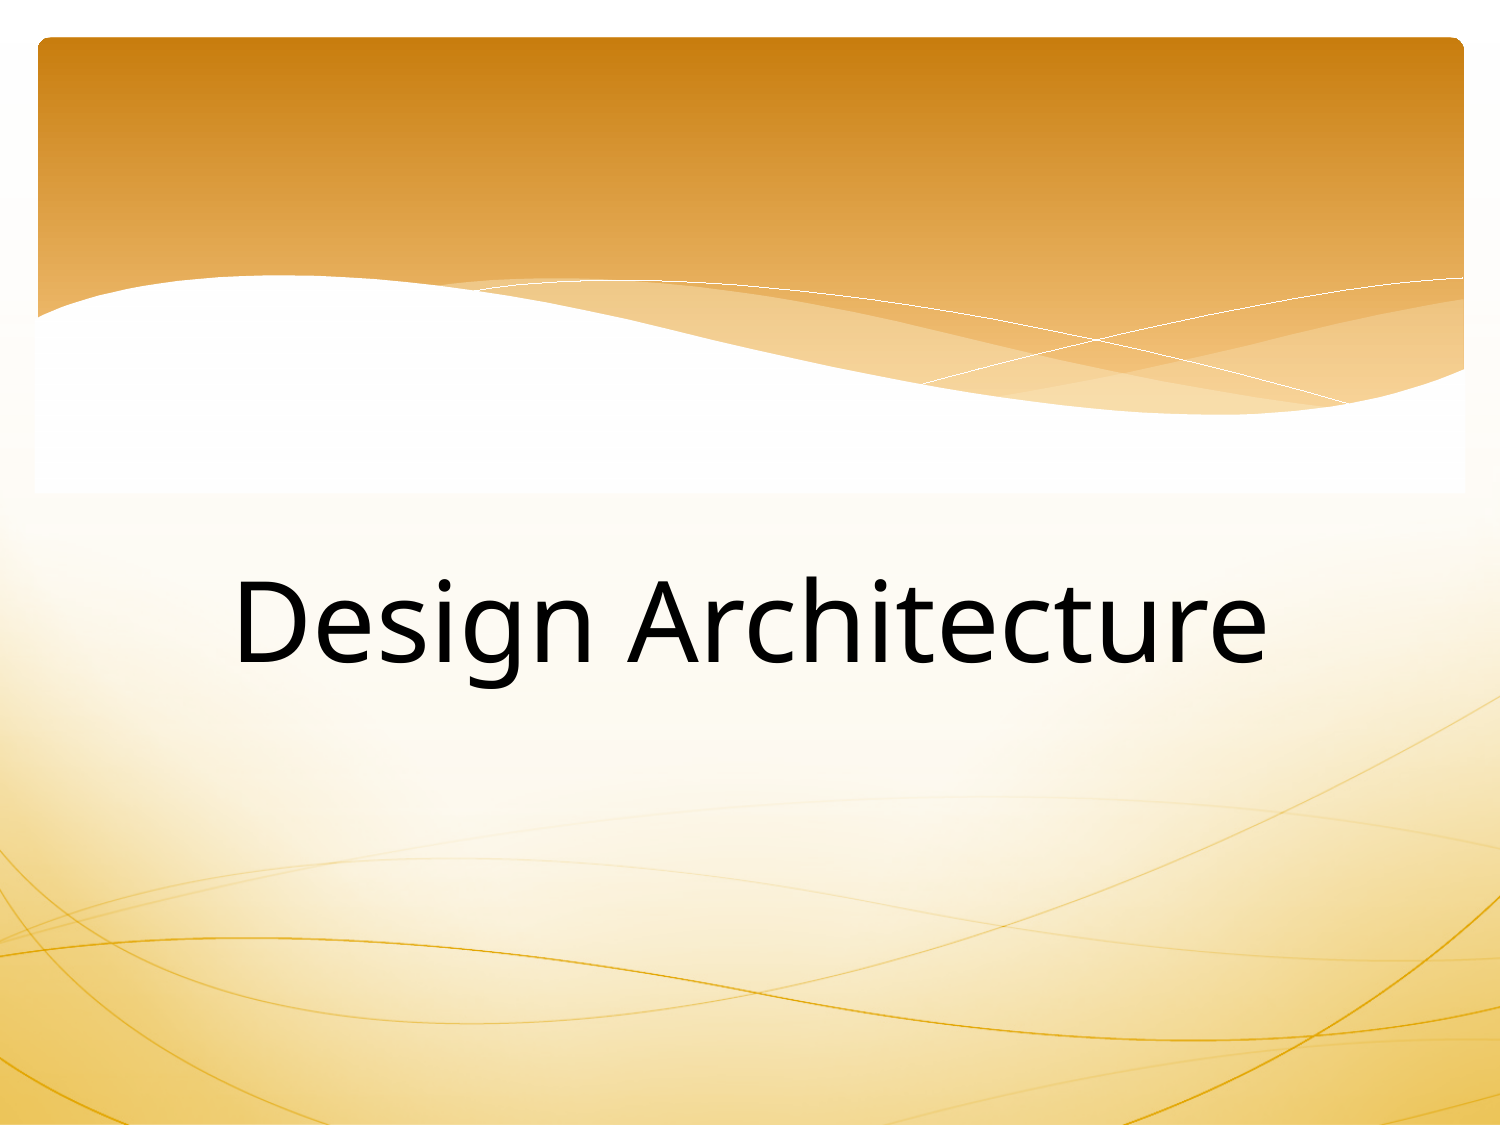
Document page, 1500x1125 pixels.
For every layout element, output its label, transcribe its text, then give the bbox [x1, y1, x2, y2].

text_box Design Architecture [76, 515, 1427, 721]
picture [0, 0, 1500, 1125]
